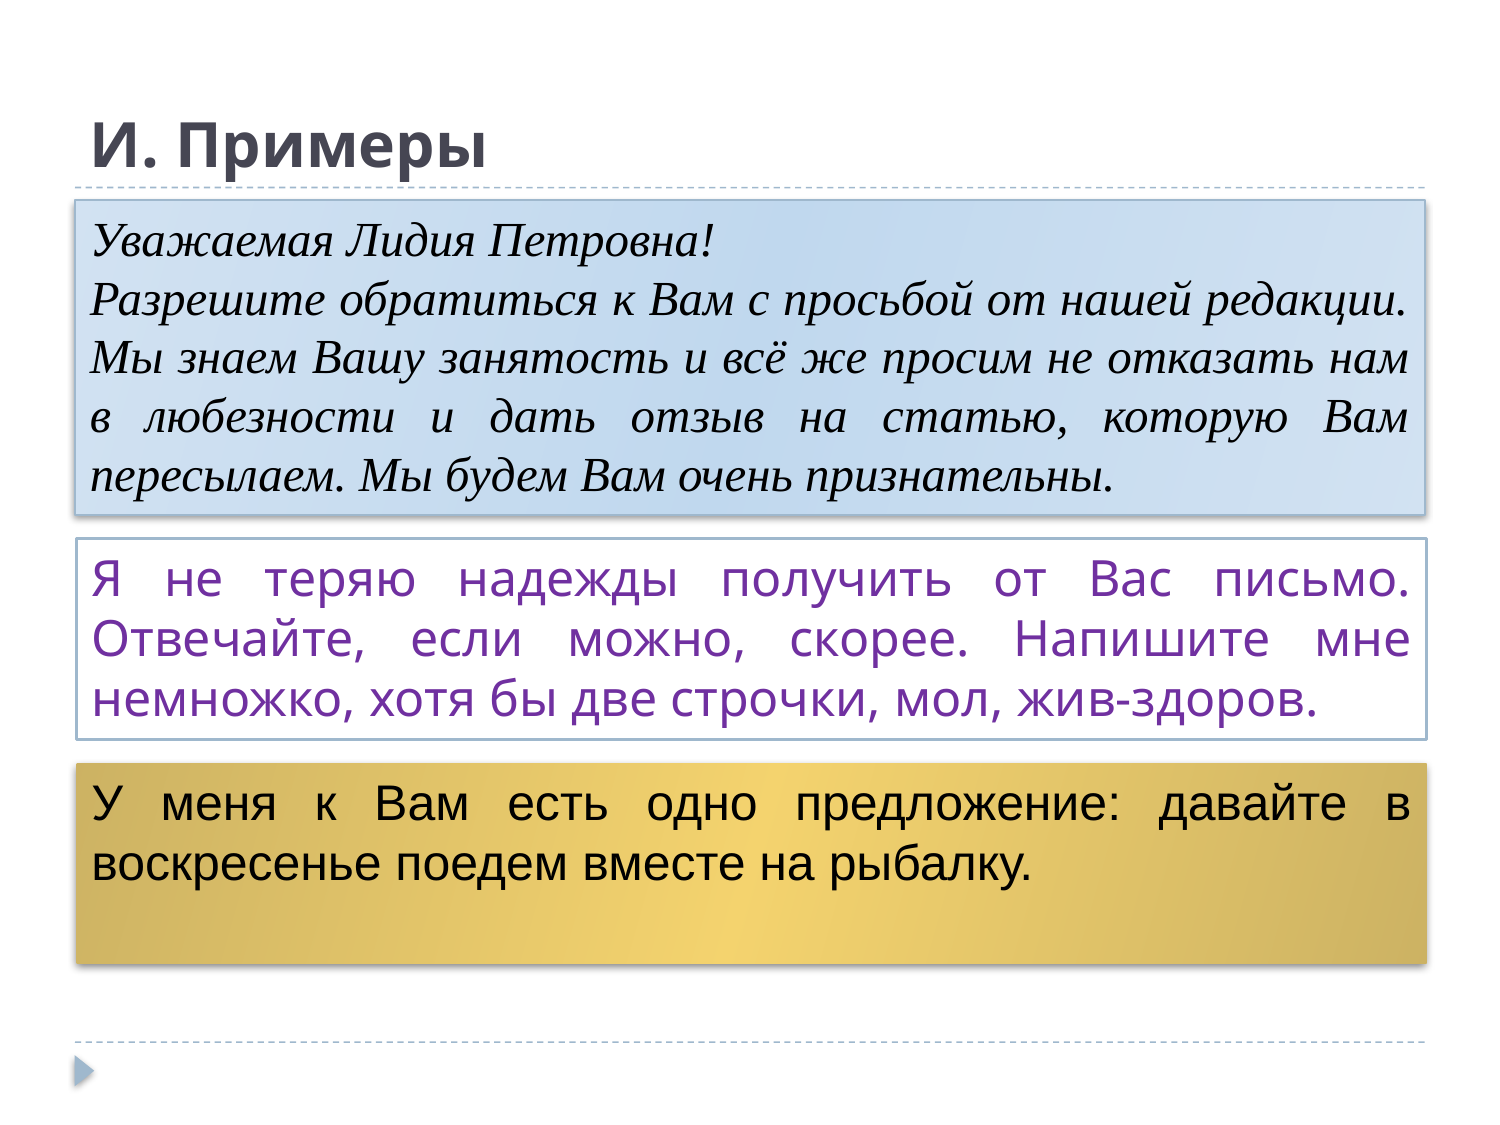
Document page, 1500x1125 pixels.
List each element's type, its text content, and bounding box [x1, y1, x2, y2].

title И. Примеры [75, 24, 1425, 188]
text_box У меня к Вам есть одно предложение: давайте в воскресенье поедем вместе на рыбалку. [76, 763, 1427, 964]
list Уважаемая Лидия Петровна! Разрешите обратиться к Вам с просьбой от нашей редакции. Мы знаем Вашу занятость и всё же просим не отказать нам в любезности и дать отзыв на статью, которую Вам пересылаем. Мы будем Вам очень признательны. [74, 199, 1426, 516]
text_box Я не теряю надежды получить от Вас письмо. Отвечайте, если можно, скорее. Напишите мне немножко, хотя бы две строчки, мол, жив-здоров. [75, 537, 1428, 741]
